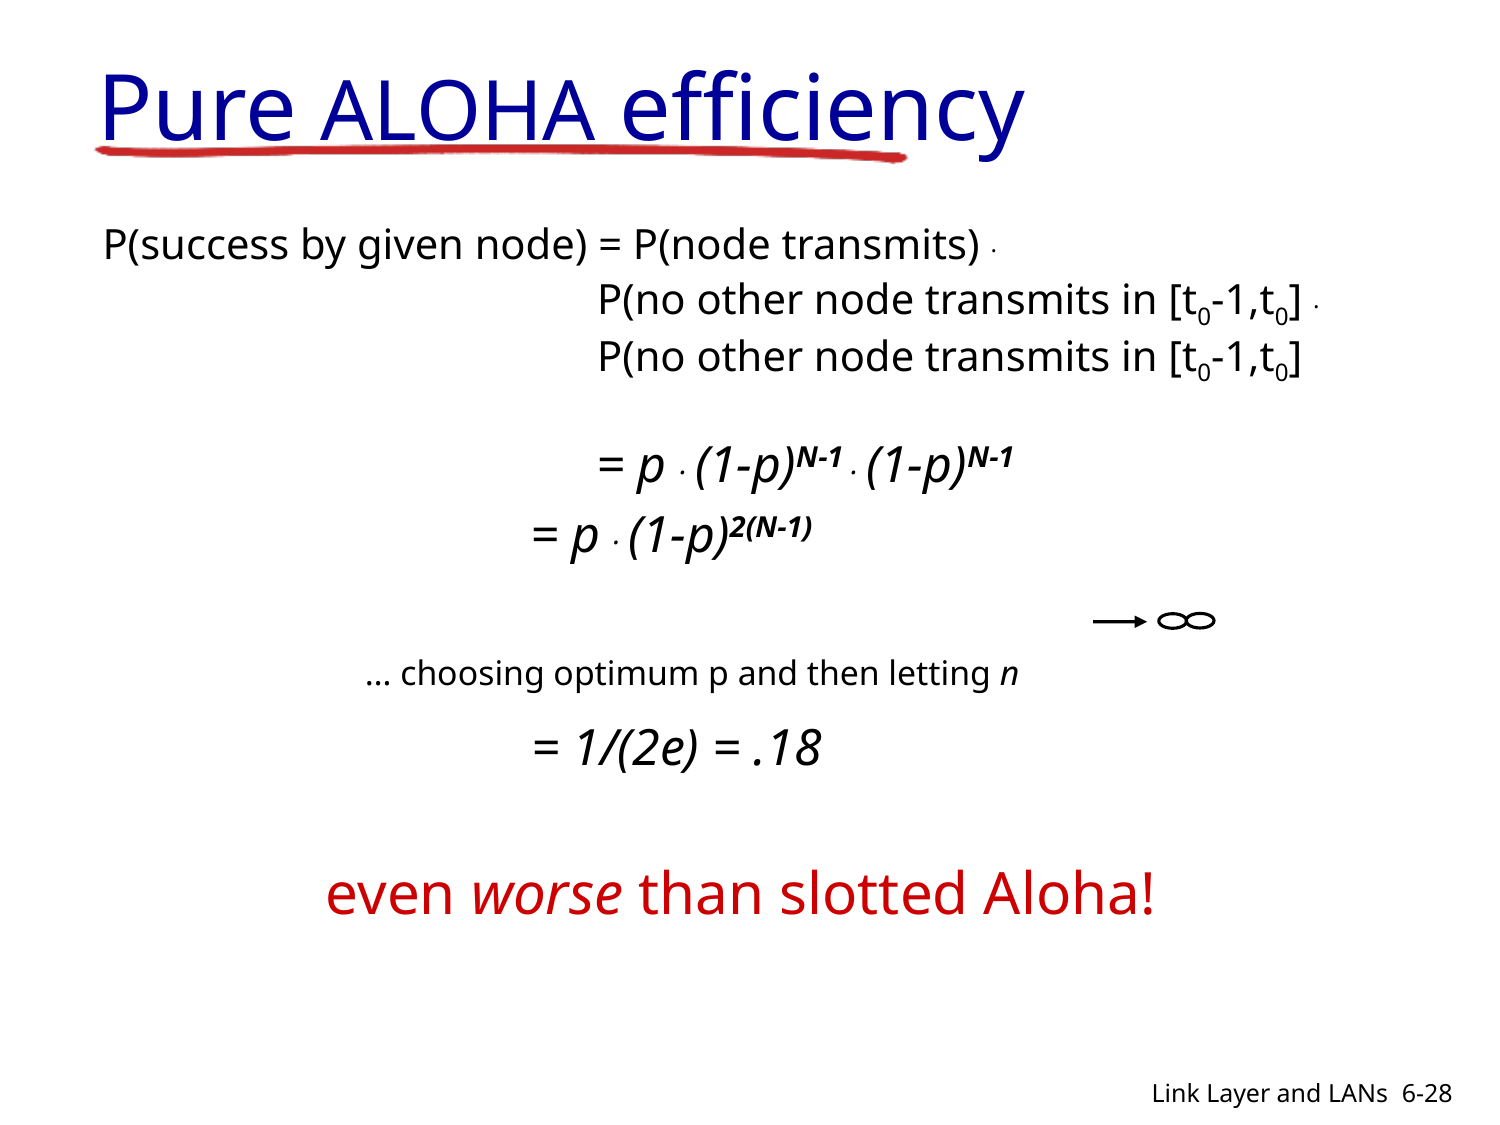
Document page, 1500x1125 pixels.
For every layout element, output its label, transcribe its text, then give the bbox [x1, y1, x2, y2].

list P(success by given node) = P(node transmits) . P(no other node transmits in [t0-1,t0] . P(no other node transmits in [t0-1,t0] = p . (1-p)N-1 . (1-p)N-1 = p . (1-p)2(N-1) … choosing optimum p and then letting n = 1/(2e) = .18 [87, 217, 1444, 981]
slide_number 6-28 [1387, 1069, 1478, 1115]
footer Link Layer and LANs [1045, 1069, 1404, 1110]
title Pure ALOHA efficiency [82, 25, 1357, 184]
picture [91, 140, 917, 170]
text_box even worse than slotted Aloha! [311, 848, 1171, 934]
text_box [1092, 613, 1215, 629]
